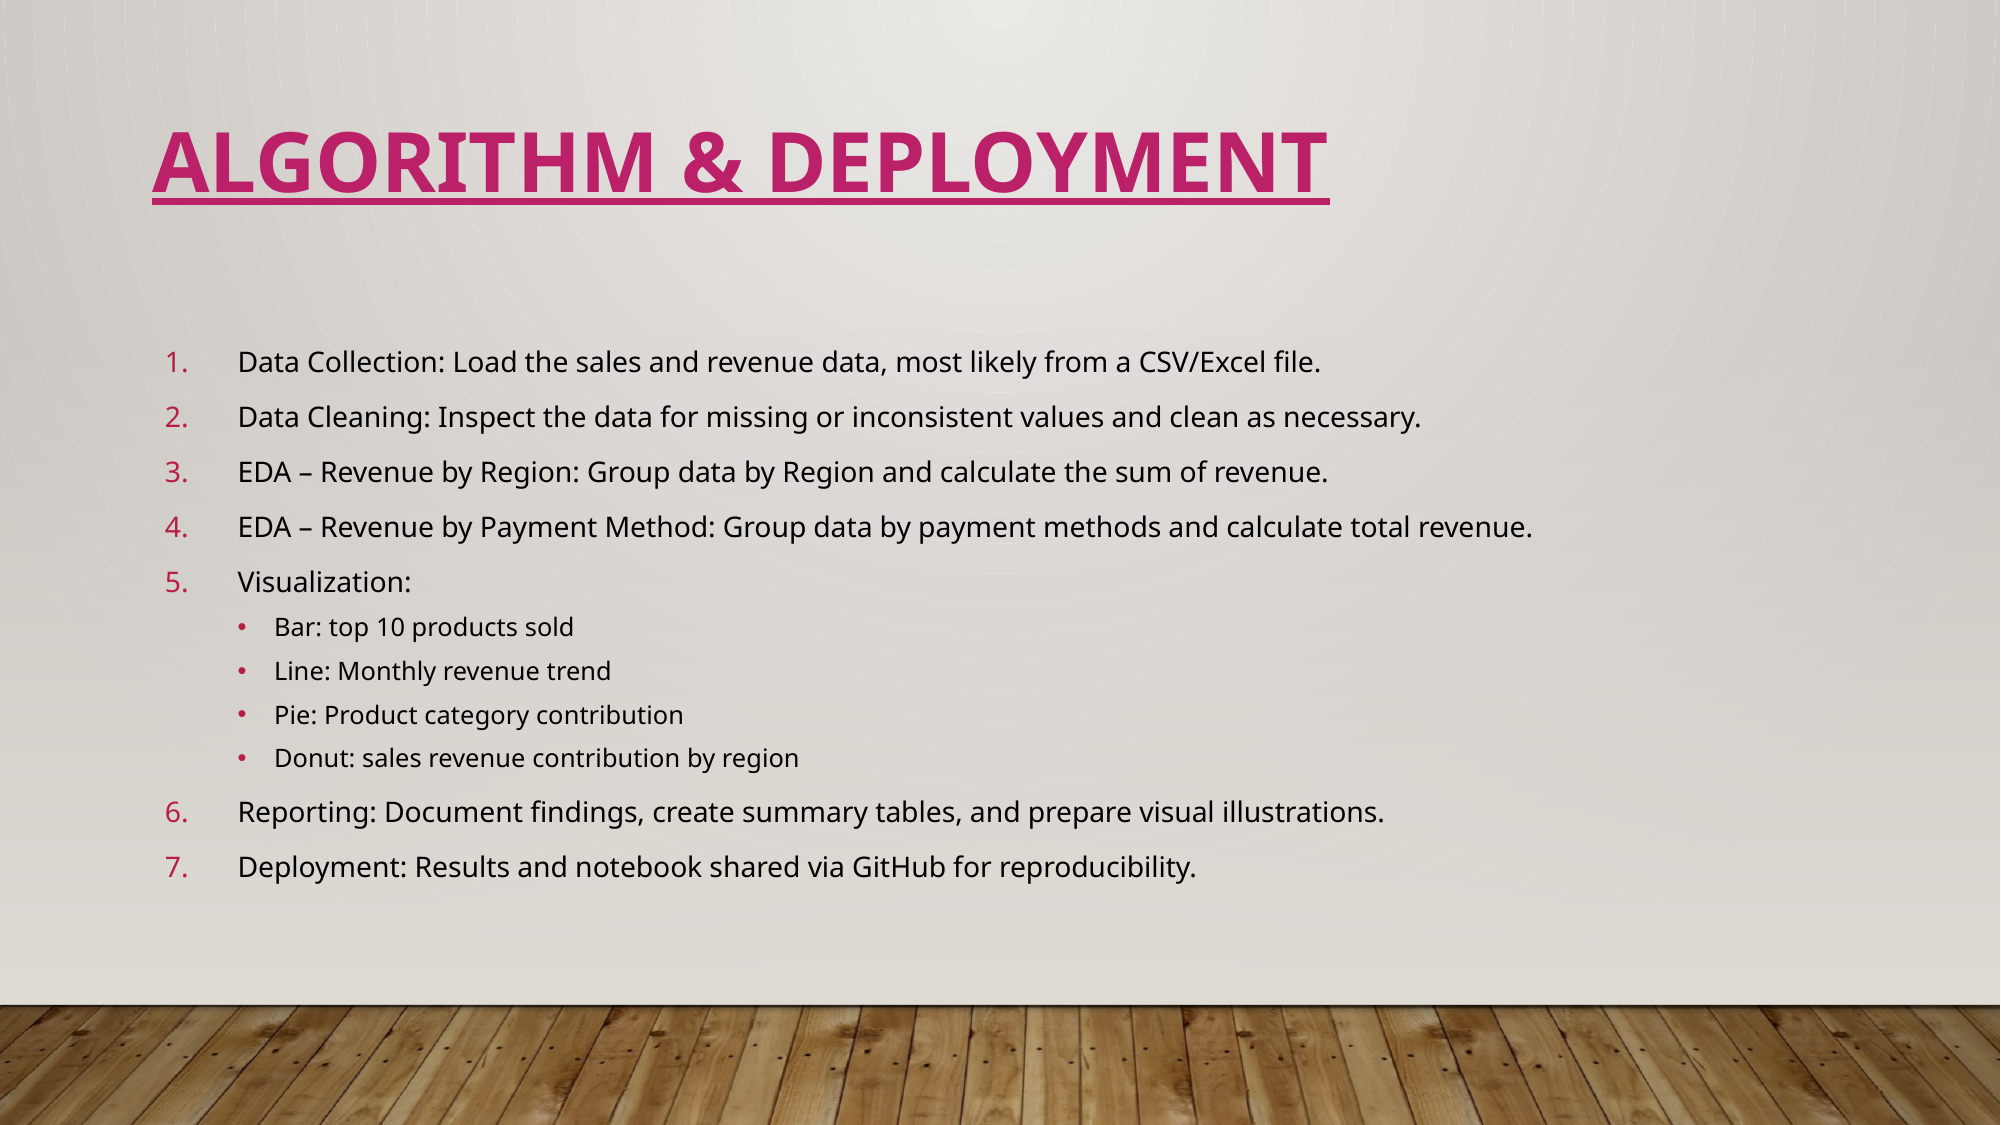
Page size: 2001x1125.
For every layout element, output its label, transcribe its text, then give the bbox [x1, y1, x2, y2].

title Algorithm & Deployment [137, 112, 1863, 331]
list Data Collection: Load the sales and revenue data, most likely from a CSV/Excel file. Data Cleaning: Inspect the data for missing or inconsistent values and clean as necessary. EDA – Revenue by Region: Group data by Region and calculate the sum of revenue. EDA – Revenue by Payment Method: Group data by payment methods and calculate total revenue. Visualization: Bar: top 10 products sold Line: Monthly revenue trend Pie: Product category contribution Donut: sales revenue contribution by region Reporting: Document findings, create summary tables, and prepare visual illustrations. Deployment: Results and notebook shared via GitHub for reproducibility. [149, 330, 1850, 892]
picture [0, 1005, 2000, 1125]
